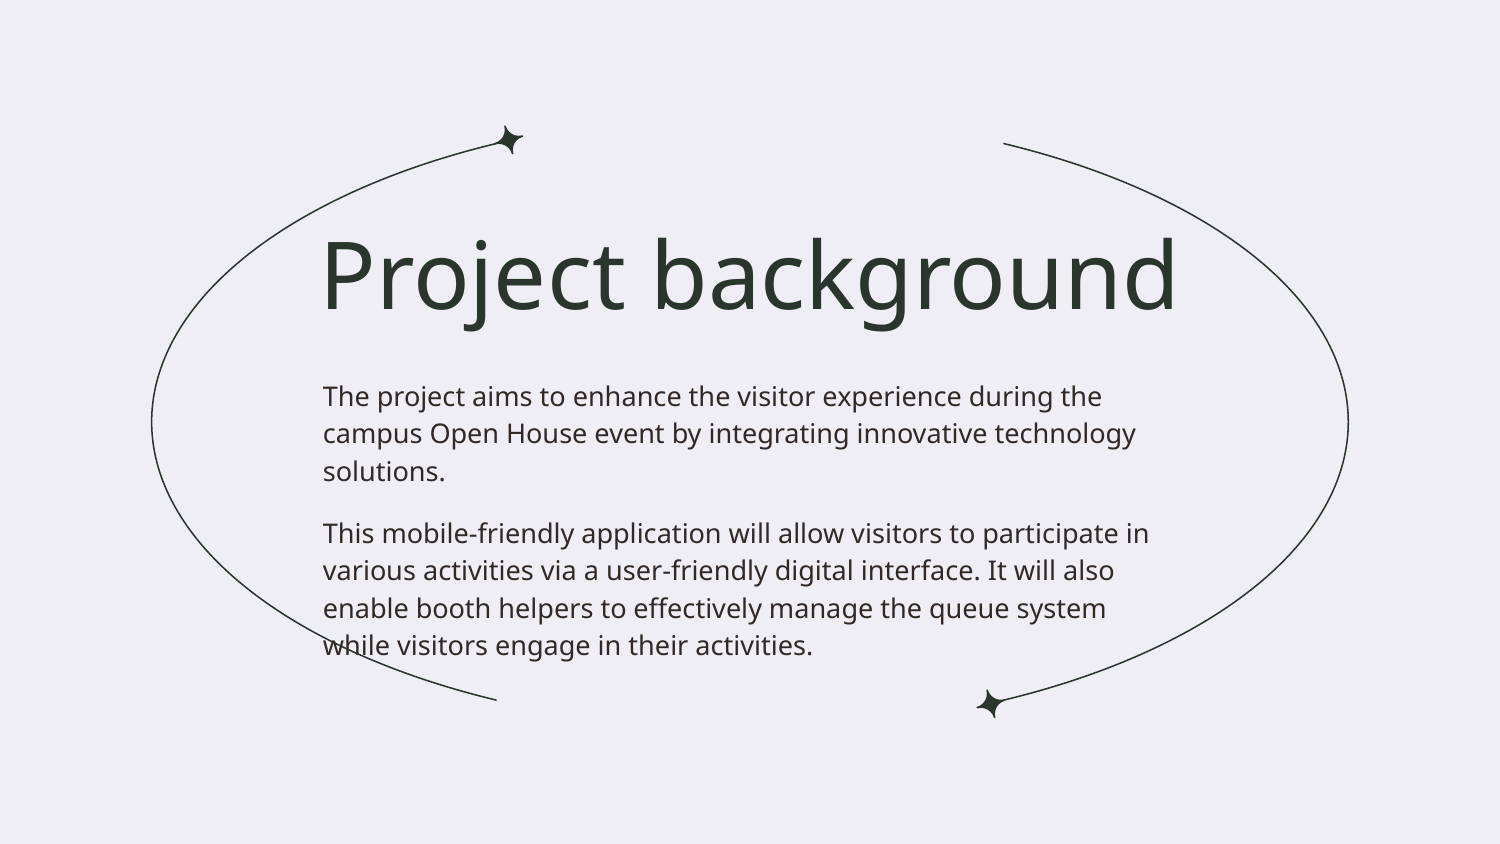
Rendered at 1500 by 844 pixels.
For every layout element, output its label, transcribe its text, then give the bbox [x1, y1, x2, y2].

text_box [495, 126, 523, 154]
title Project background [287, 200, 1213, 339]
subtitle The project aims to enhance the visitor experience during the campus Open House event by integrating innovative technology solutions. This mobile-friendly application will allow visitors to participate in various activities via a user-friendly digital interface. It will also enable booth helpers to effectively manage the queue system while visitors engage in their activities. [307, 359, 1193, 666]
text_box [977, 690, 1005, 718]
